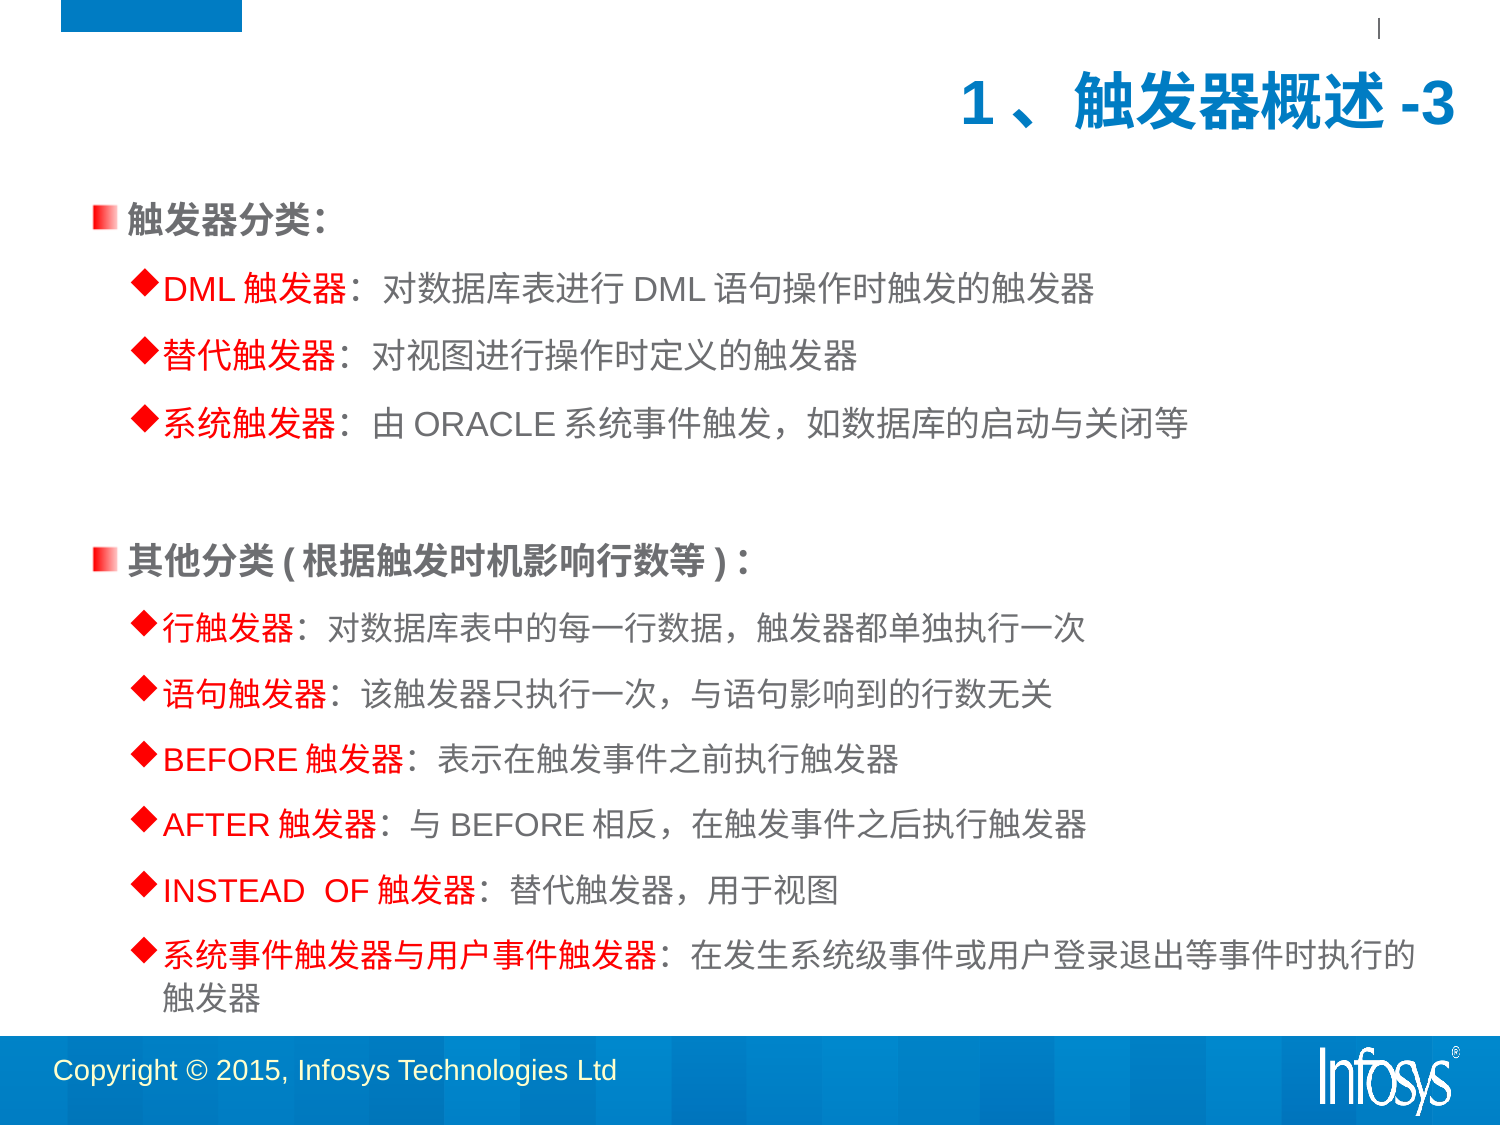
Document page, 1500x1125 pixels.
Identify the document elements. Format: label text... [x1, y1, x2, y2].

picture [91, 545, 121, 575]
picture [91, 203, 121, 233]
list 触发器分类： DML触发器：对数据库表进行DML语句操作时触发的触发器 替代触发器：对视图进行操作时定义的触发器 系统触发器：由ORACLE系统事件触发，如数据库的启动与关闭等 其他分类(根据触发时机影响行数等)： 行触发器：对数据库表中的每一行数据，触发器都单独执行一次 语句触发器：该触发器只执行一次，与语句影响到的行数无关 BEFORE触发器：表示在触发事件之前执行触发器 AFTER触发器：与BEFORE相反，在触发事件之后执行触发器 INSTEAD OF触发器：替代触发器，用于视图 系统事件触发器与用户事件触发器：在发生系统级事件或用户登录退出等事件时执行的触发器 [76, 184, 1440, 1031]
title 1、触发器概述-3 [112, 30, 1471, 146]
picture [0, 1025, 1500, 1125]
